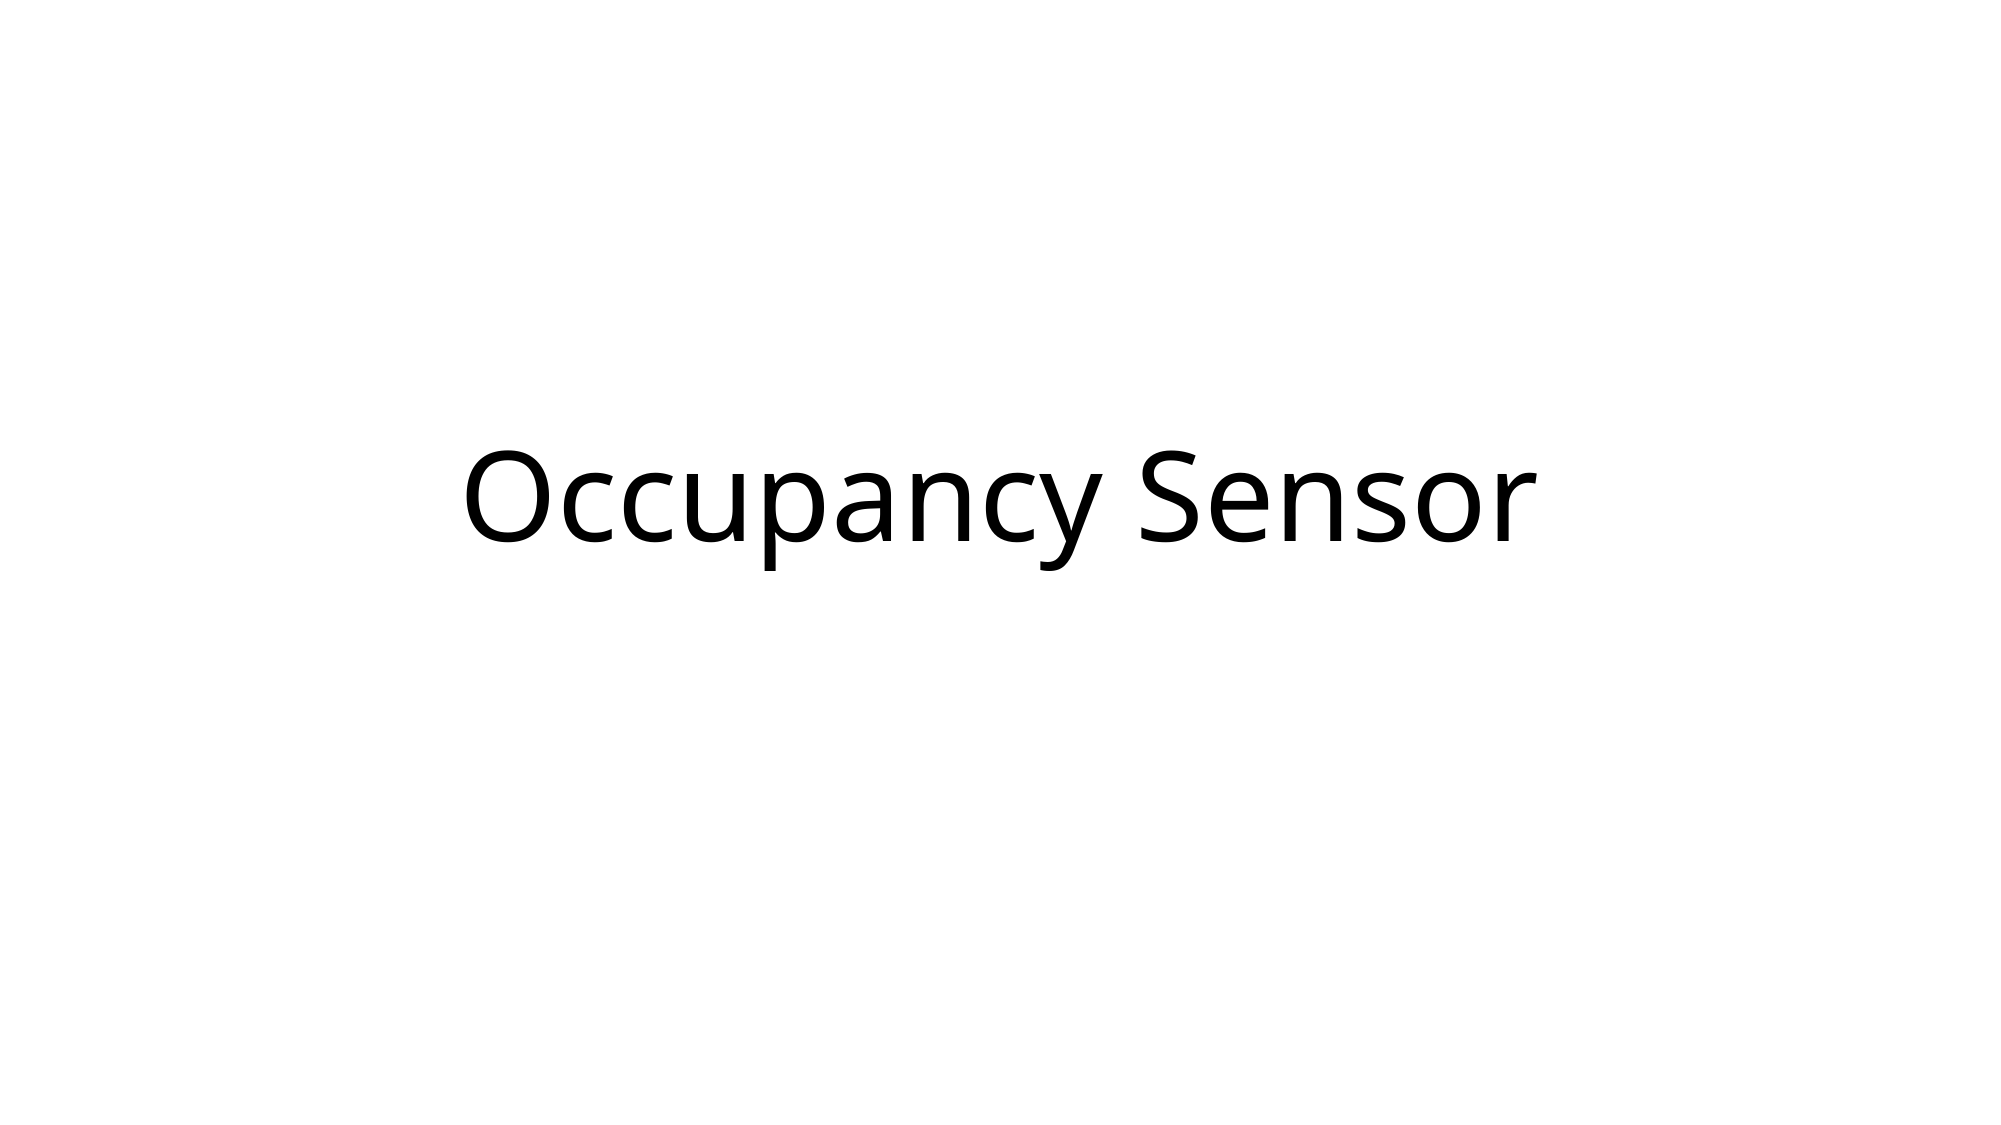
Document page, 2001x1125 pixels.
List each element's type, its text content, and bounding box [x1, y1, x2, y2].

title Occupancy Sensor [249, 184, 1750, 576]
